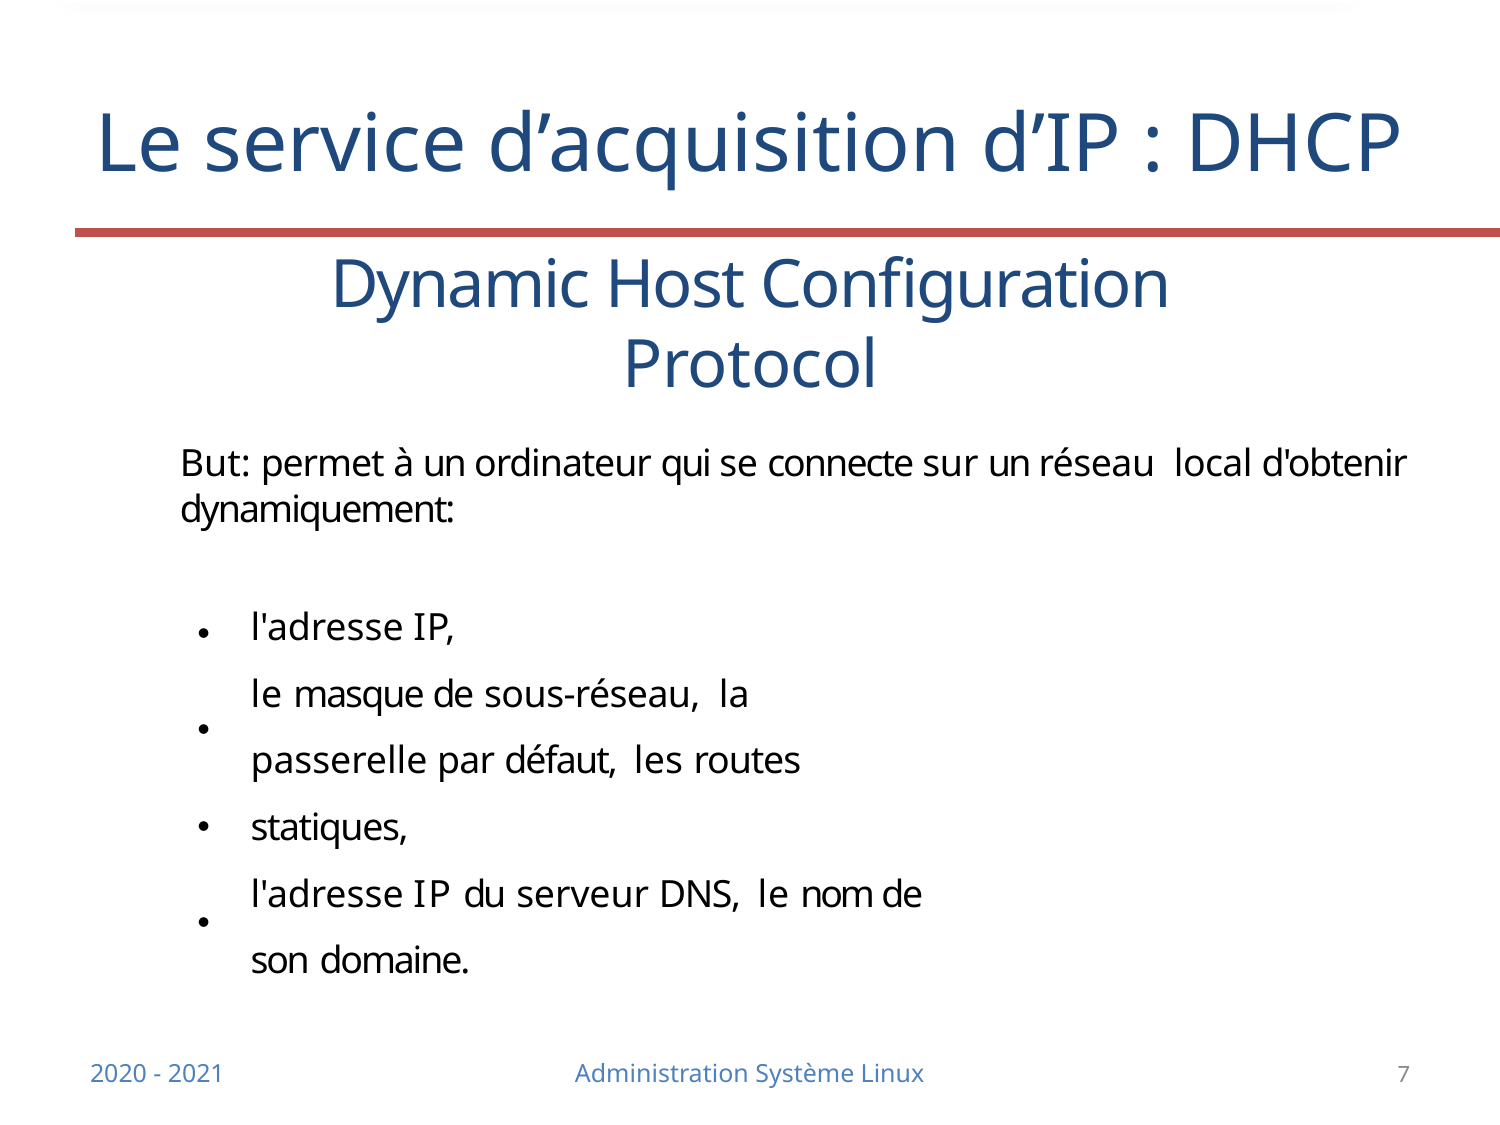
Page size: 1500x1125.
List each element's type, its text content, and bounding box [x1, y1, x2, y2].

footer Administration Système Linux [512, 1042, 988, 1103]
text_box ● [195, 712, 219, 740]
text_box ● [195, 904, 219, 933]
text_box But: permet à un ordinateur qui se connecte sur un réseau local d'obtenir dynamiquement: [177, 437, 1500, 530]
text_box l'adresse IP, le masque de sous-réseau, la passerelle par défaut, les routes statiques, l'adresse IP du serveur DNS, le nom de son domaine. [248, 569, 960, 982]
text_box Dynamic Host Configuration Protocol [220, 238, 1280, 401]
text_box ● [195, 615, 219, 644]
slide_number 7 [1074, 1042, 1425, 1103]
title Le service d’acquisition d’IP : DHCP [75, 45, 1425, 233]
slide_number 2020 - 2021 [75, 1042, 425, 1103]
text_box ● [195, 808, 219, 837]
